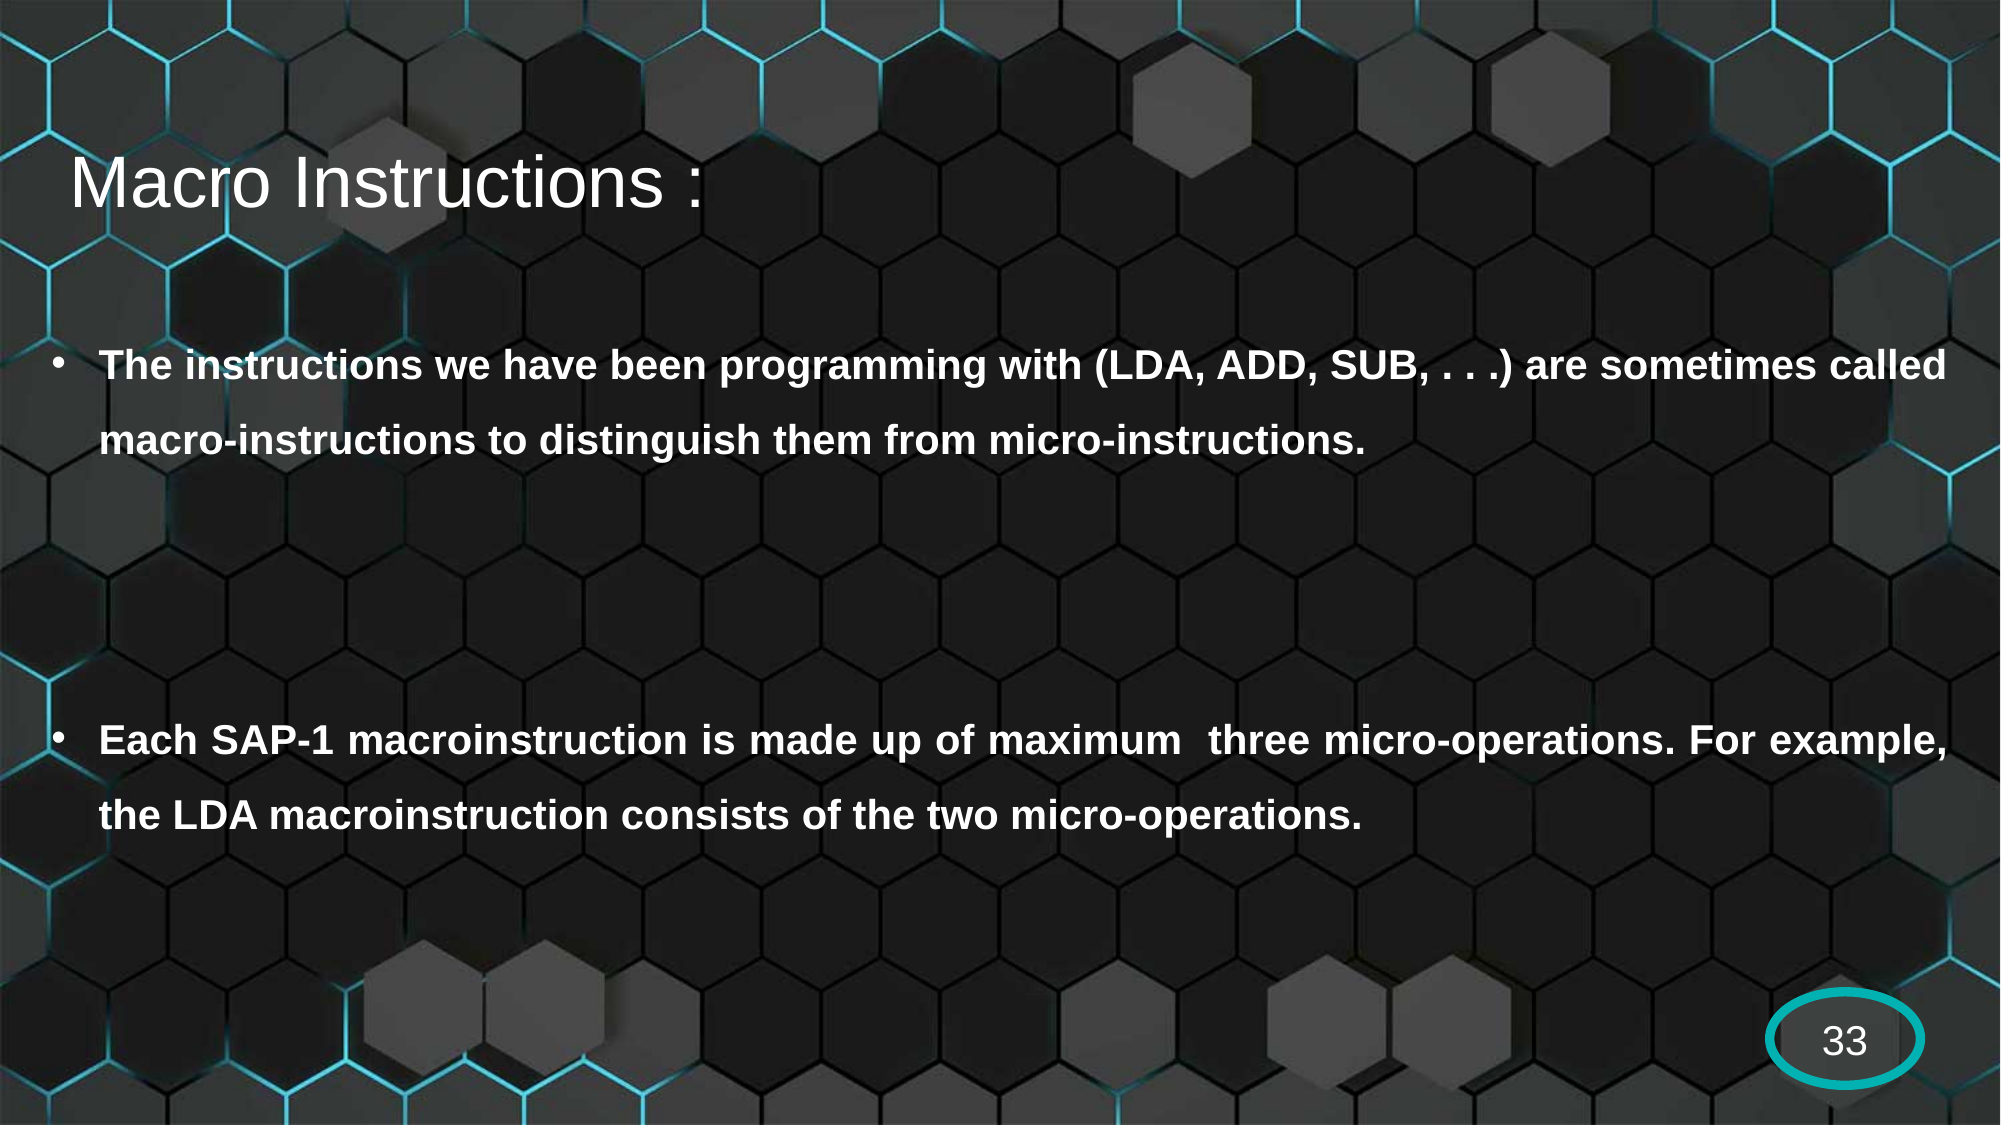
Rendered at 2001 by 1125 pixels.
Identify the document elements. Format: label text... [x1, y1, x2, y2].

text_box The instructions we have been programming with (LDA, ADD, SUB, . . .) are sometimes called macro-instructions to distinguish them from micro-instructions. Each SAP-1 macroinstruction is made up of maximum three micro-operations. For example, the LDA macroinstruction consists of the two micro-operations. [36, 305, 1964, 920]
text_box Macro Instructions : [55, 126, 735, 229]
picture [0, 0, 2001, 1125]
text_box 33 [1768, 990, 1922, 1087]
